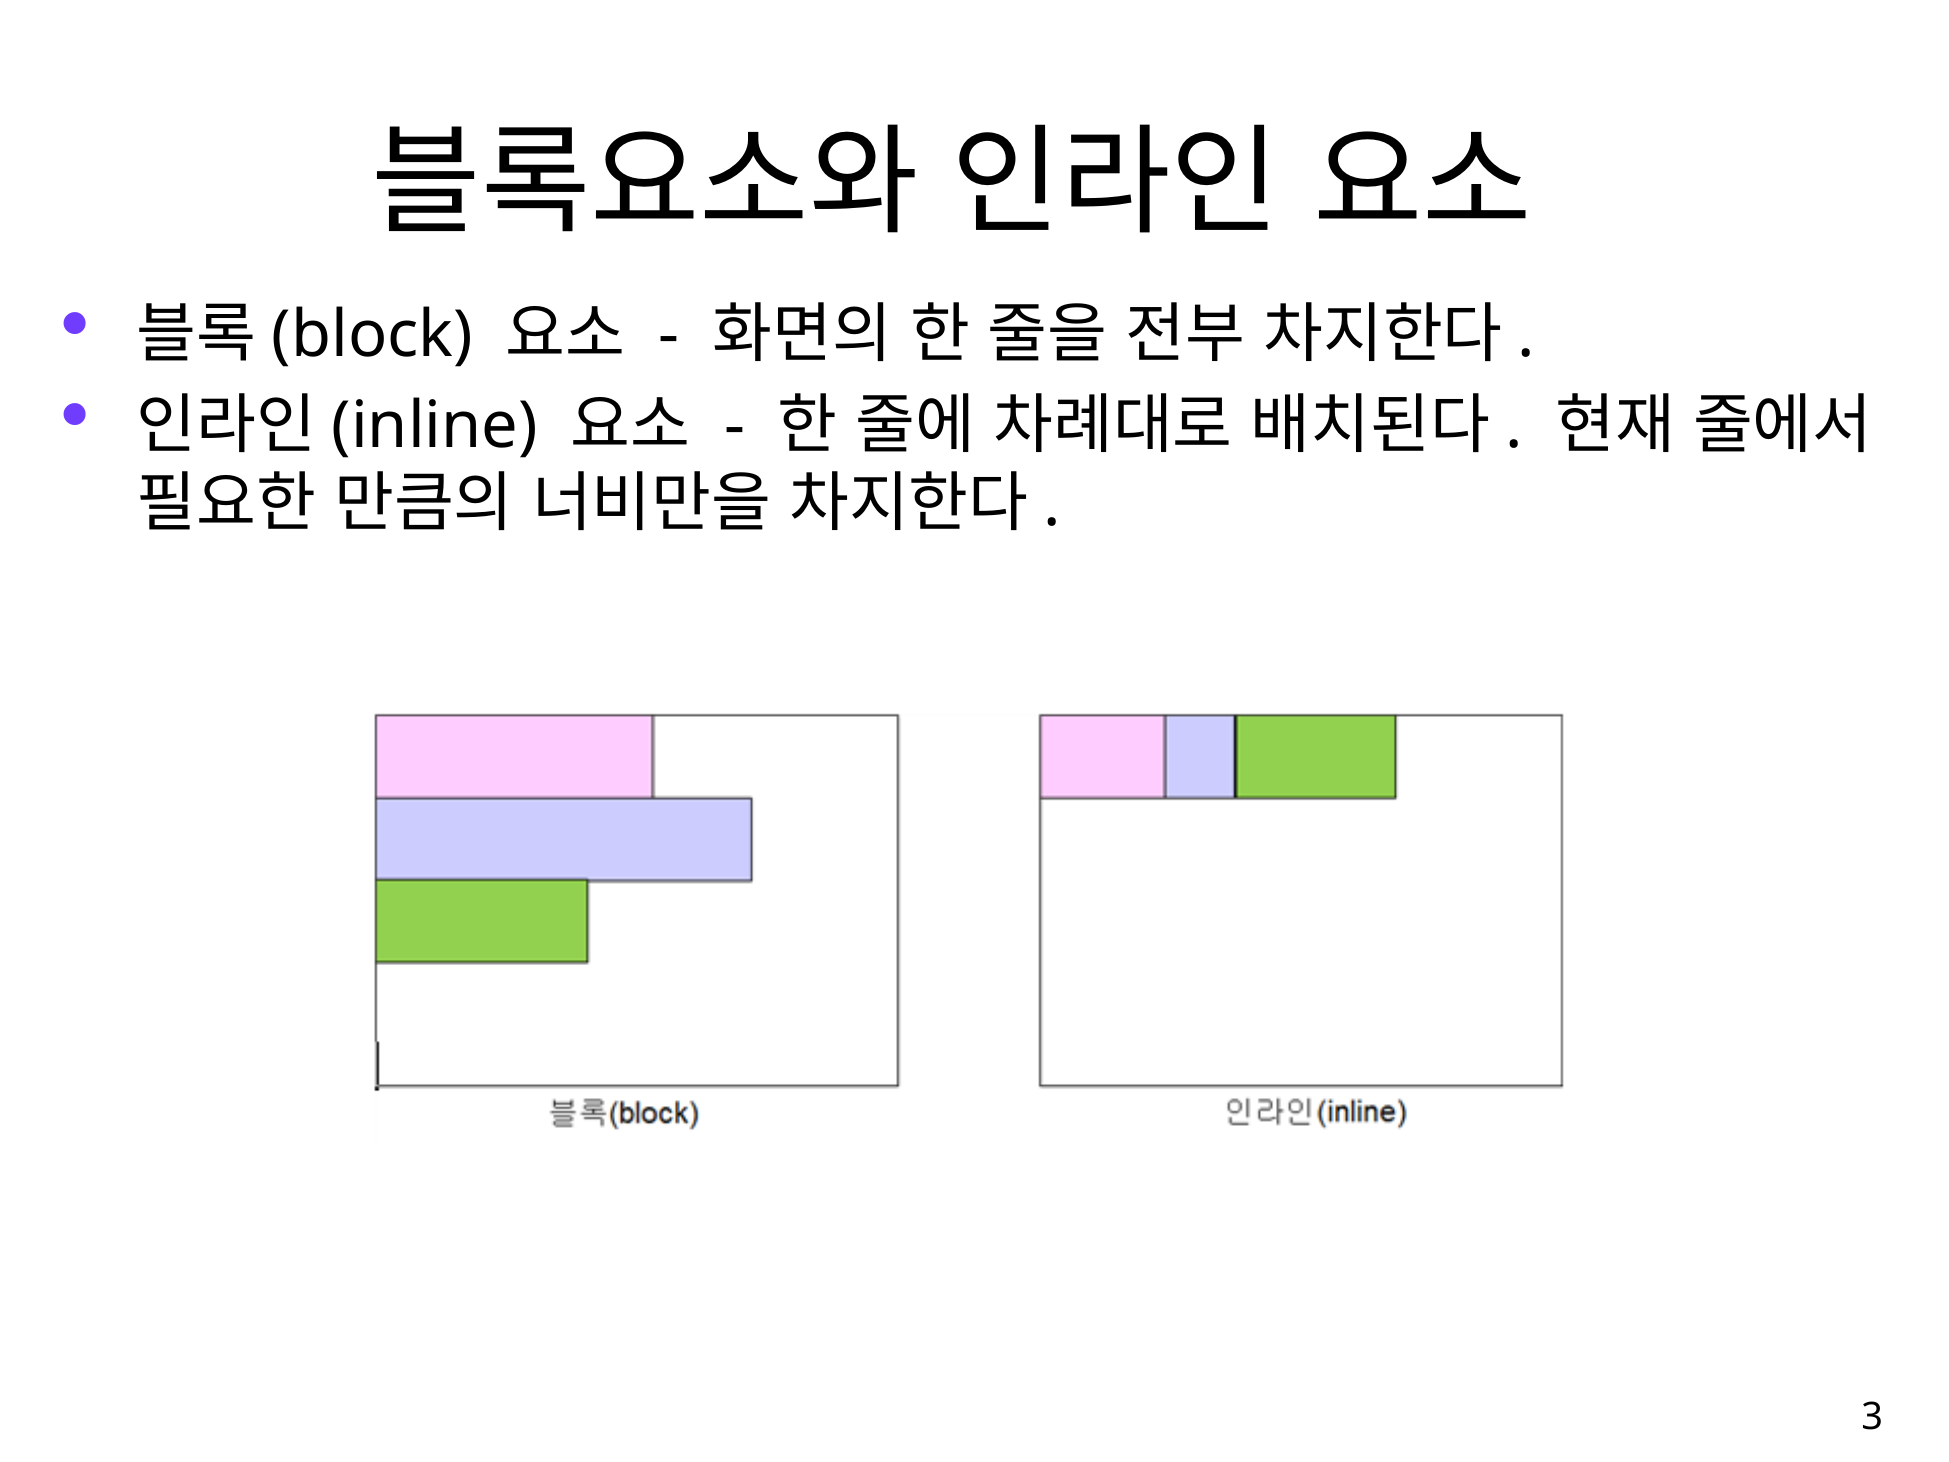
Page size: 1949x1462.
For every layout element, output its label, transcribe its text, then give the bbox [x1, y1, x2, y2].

list 블록(block) 요소 - 화면의 한 줄을 전부 차지한다. 인라인(inline) 요소 - 한 줄에 차례대로 배치된다. 현재 줄에서 필요한 만큼의 너비만을 차지한다. [48, 284, 1897, 1343]
title 블록요소와 인라인 요소 [156, 92, 1749, 255]
picture [348, 670, 1600, 1145]
slide_number 3 [1496, 1372, 1899, 1462]
